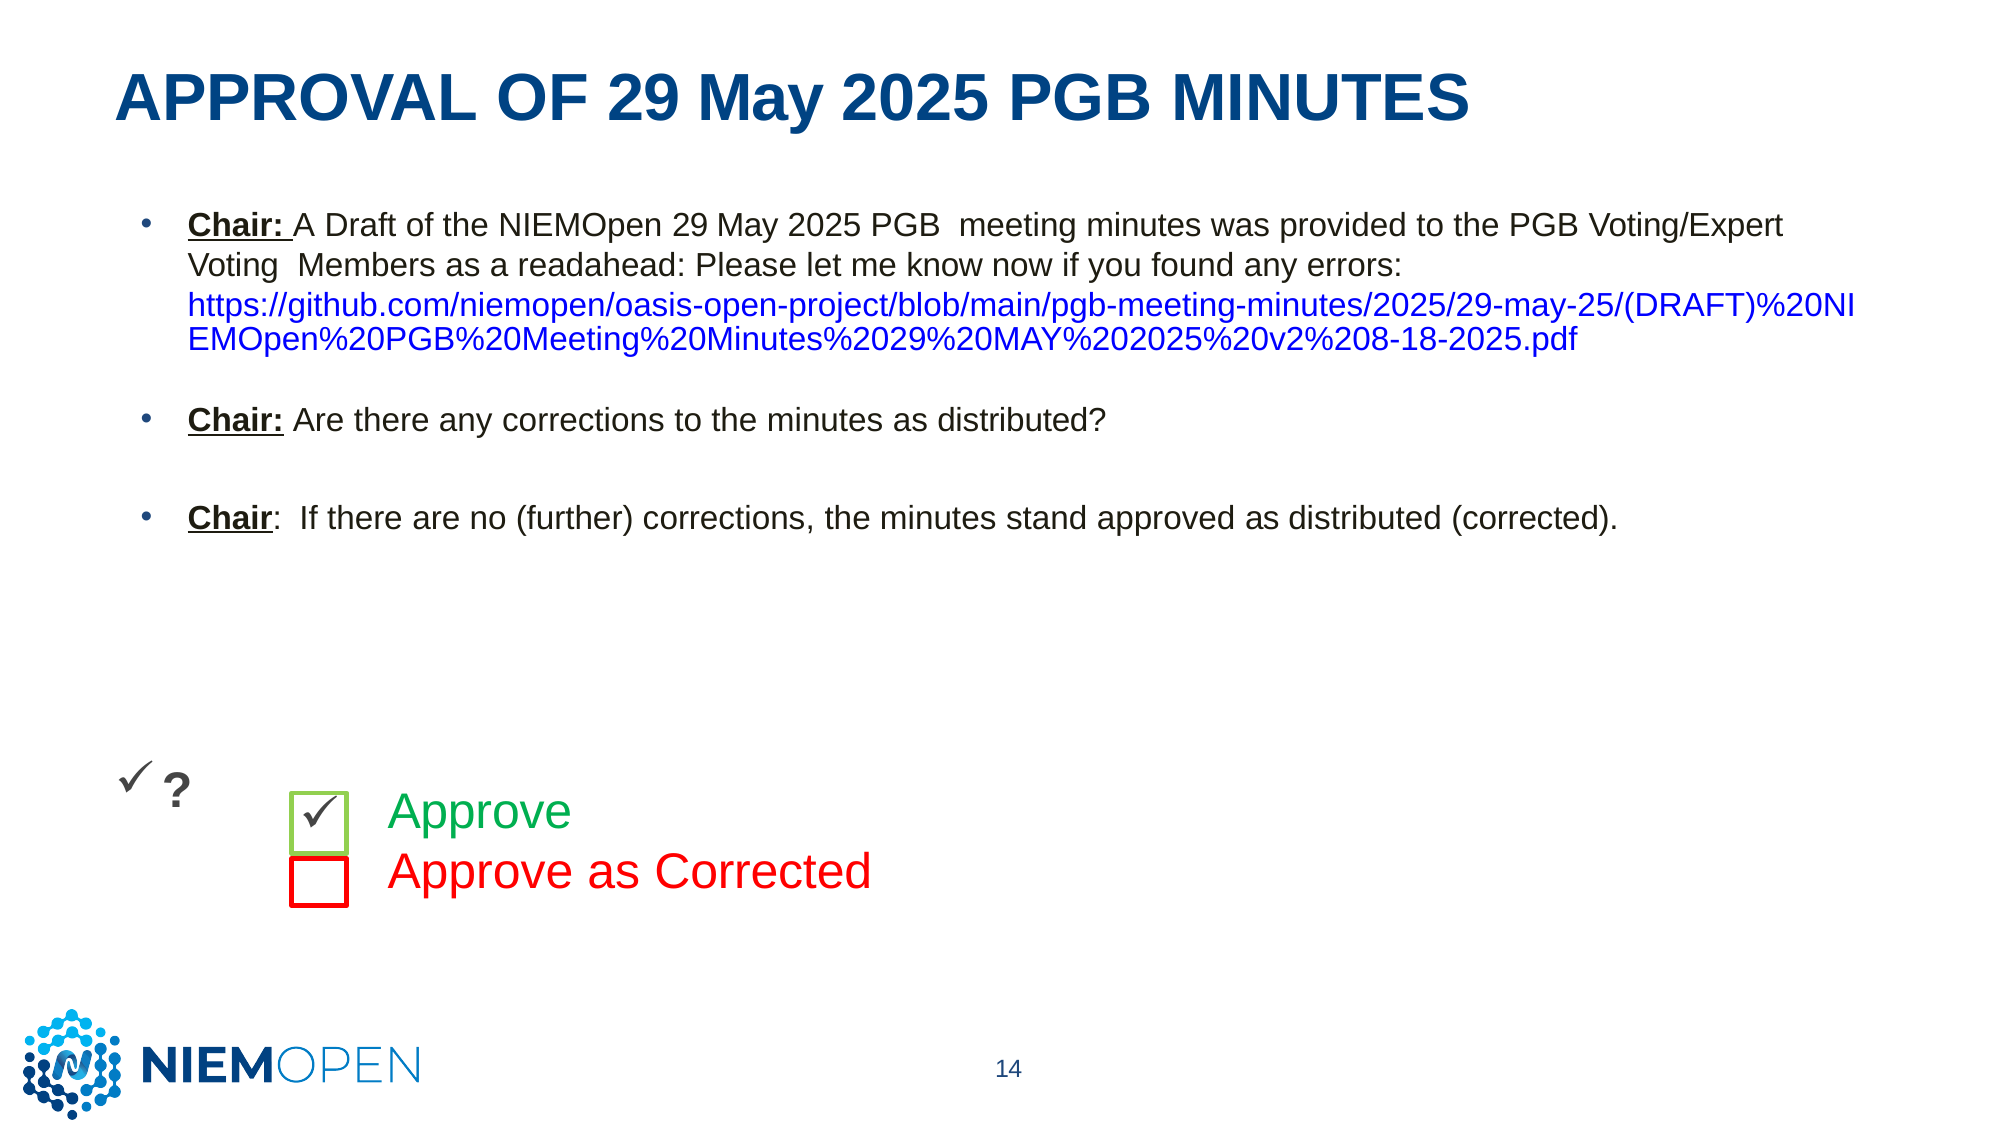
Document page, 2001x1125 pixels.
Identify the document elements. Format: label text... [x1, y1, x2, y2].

text_box Chair: A Draft of the NIEMOpen 29 May 2025 PGB meeting minutes was provided to the PGB Voting/Expert Voting Members as a readahead: Please let me know now if you found any errors: https://github.com/niemopen/oasis-open-project/blob/main/pgb-meeting-minutes/2025/29-may-25/(DRAFT)%20NIEMOpen%20PGB%20Meeting%20Minutes%2029%20MAY%202025%20v2%208-18-2025.pdf Chair: Are there any corrections to the minutes as distributed? Chair: If there are no (further) corrections, the minutes stand approved as distributed (corrected). [138, 201, 1863, 503]
slide_number 14 [988, 1052, 1032, 1125]
text_box [291, 793, 297, 854]
text_box [291, 858, 347, 906]
text_box Approve Approve as Corrected [385, 776, 877, 899]
text_box ? [112, 755, 195, 818]
picture [23, 1009, 419, 1120]
title APPROVAL OF 29 May 2025 PGB MINUTES [66, 9, 1856, 242]
text_box [297, 791, 367, 854]
